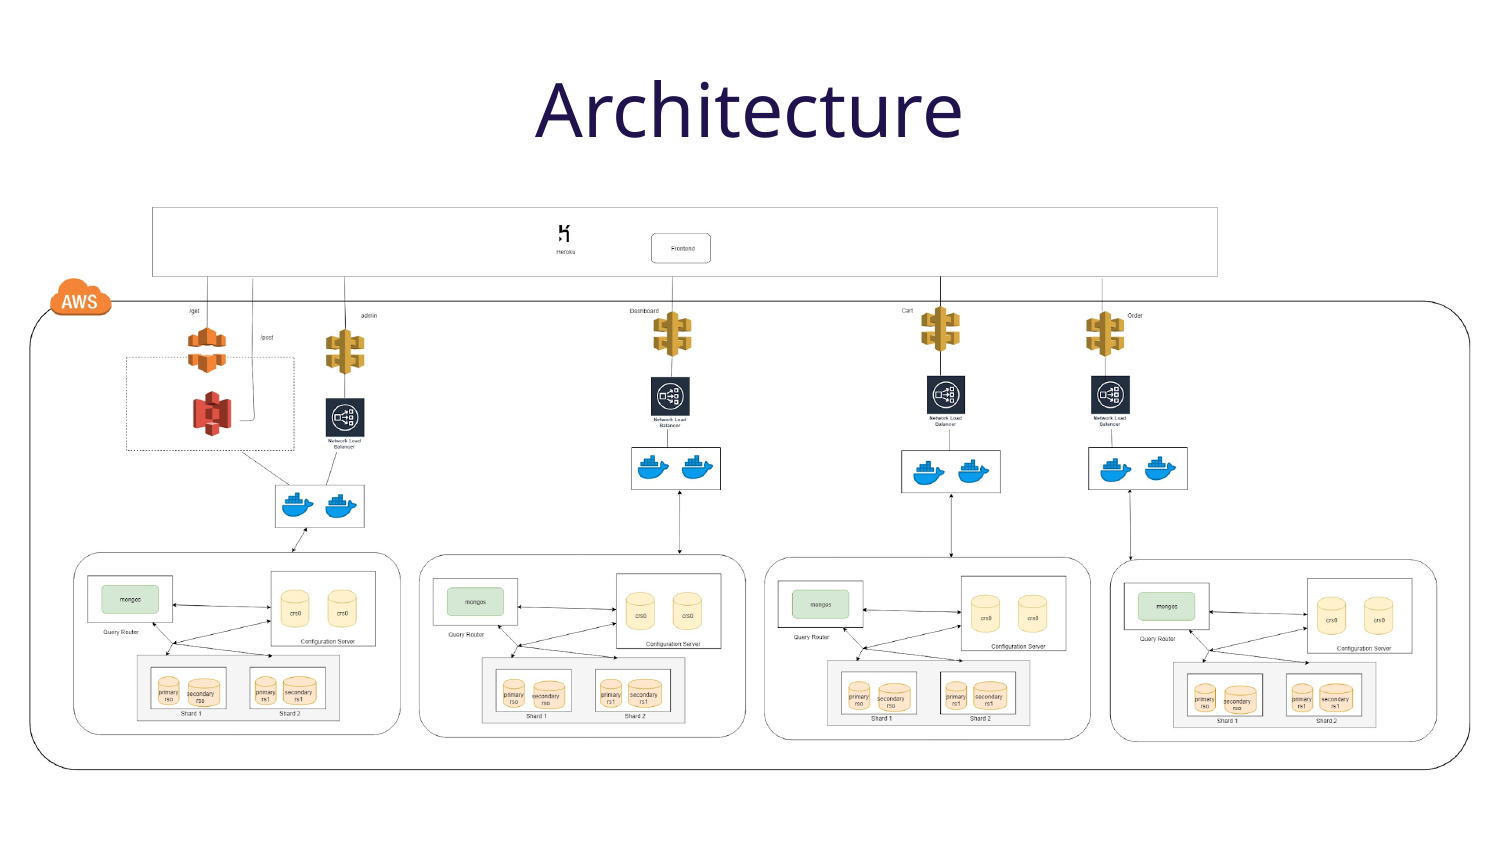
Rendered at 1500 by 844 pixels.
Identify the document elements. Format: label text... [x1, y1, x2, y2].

picture [24, 201, 1476, 775]
subtitle Architecture [51, 47, 1449, 178]
